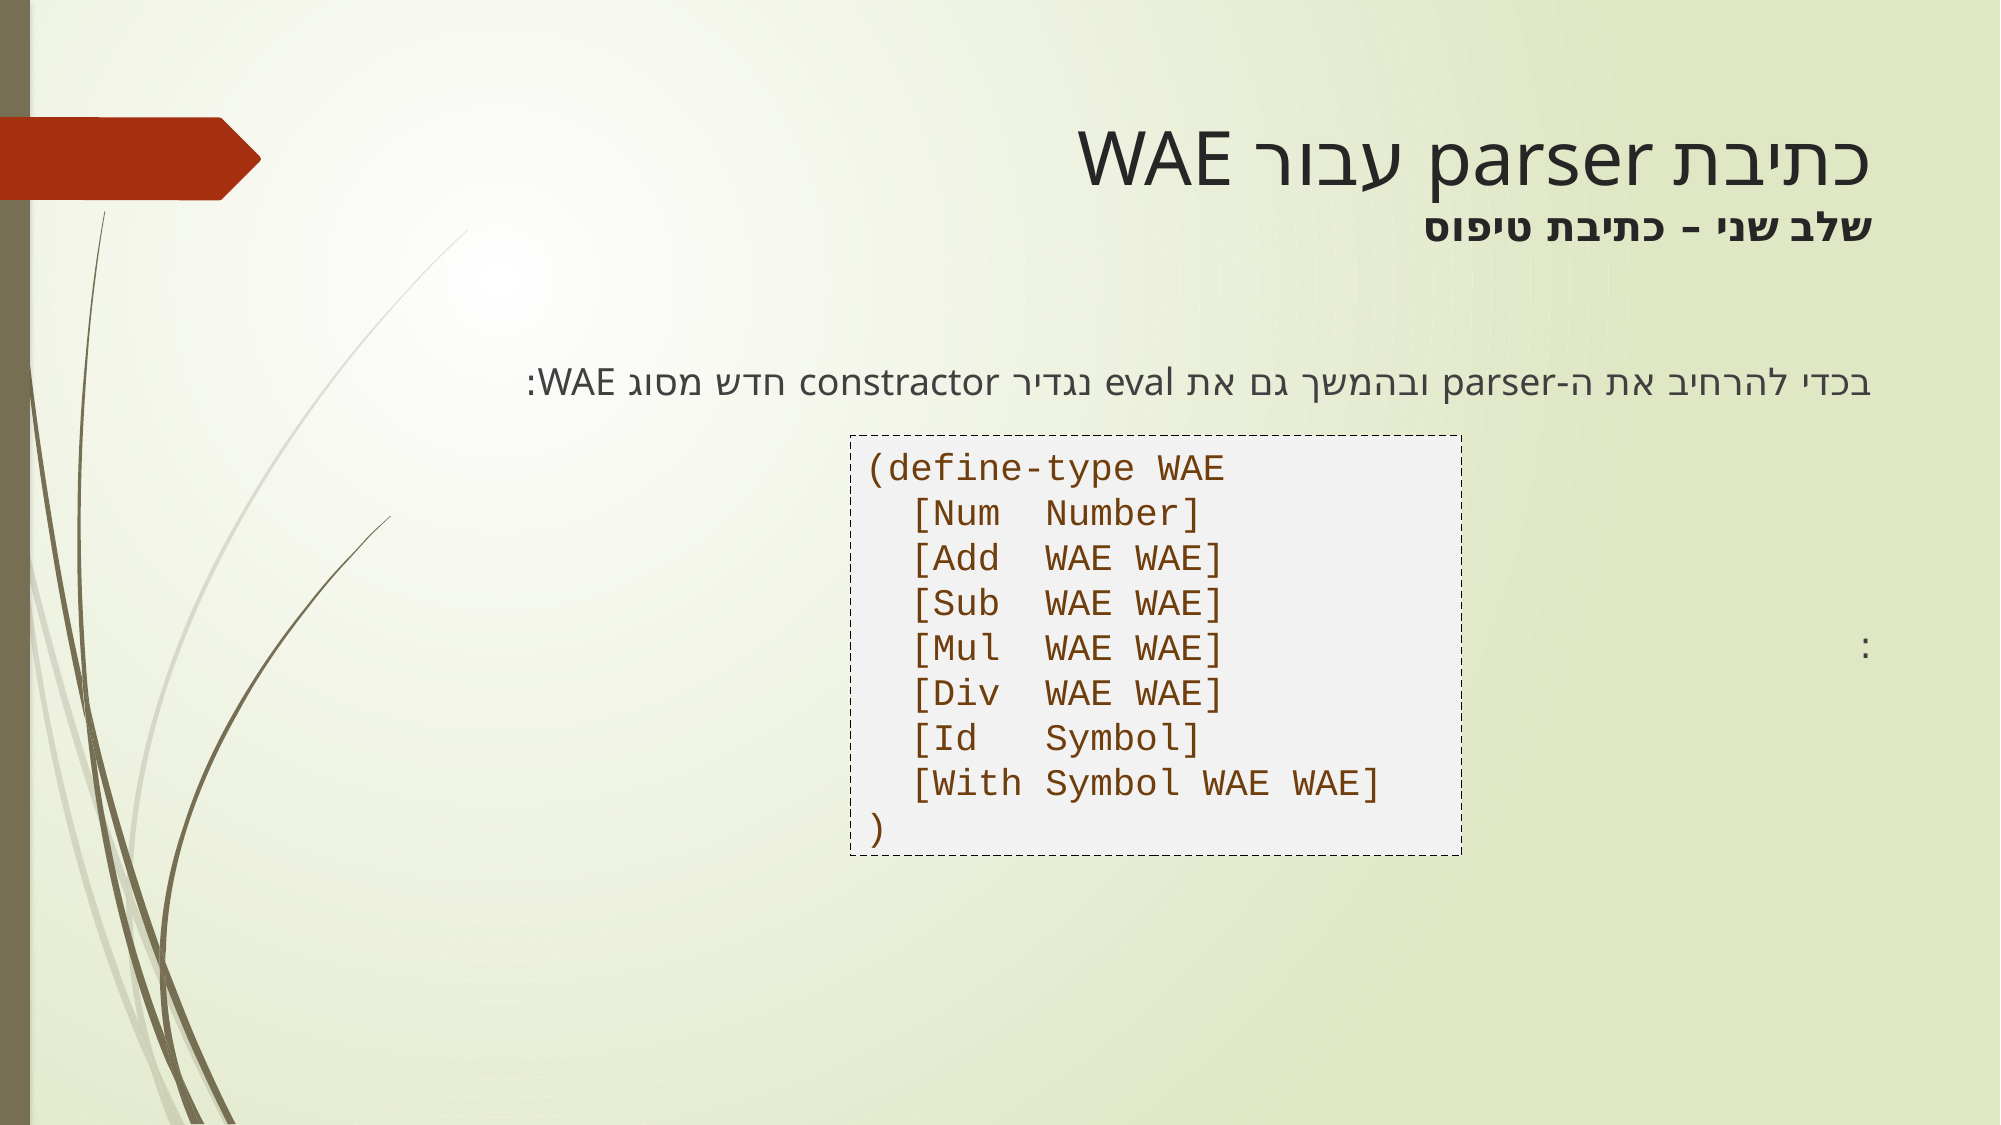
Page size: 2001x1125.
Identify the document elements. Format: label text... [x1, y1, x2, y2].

text_box [949, 712, 1399, 773]
list בכדי להרחיב את ה-parser ובהמשך גם את eval נגדיר constractor חדש מסוג WAE: : [424, 350, 1888, 970]
title כתיבת parser עבור WAE שלב שני – כתיבת טיפוס [425, 102, 1888, 313]
text_box (define-type WAE [Num Number] [Add WAE WAE] [Sub WAE WAE] [Mul WAE WAE] [Div WAE WAE] [Id Symbol] [With Symbol WAE WAE] ) [850, 435, 1462, 856]
